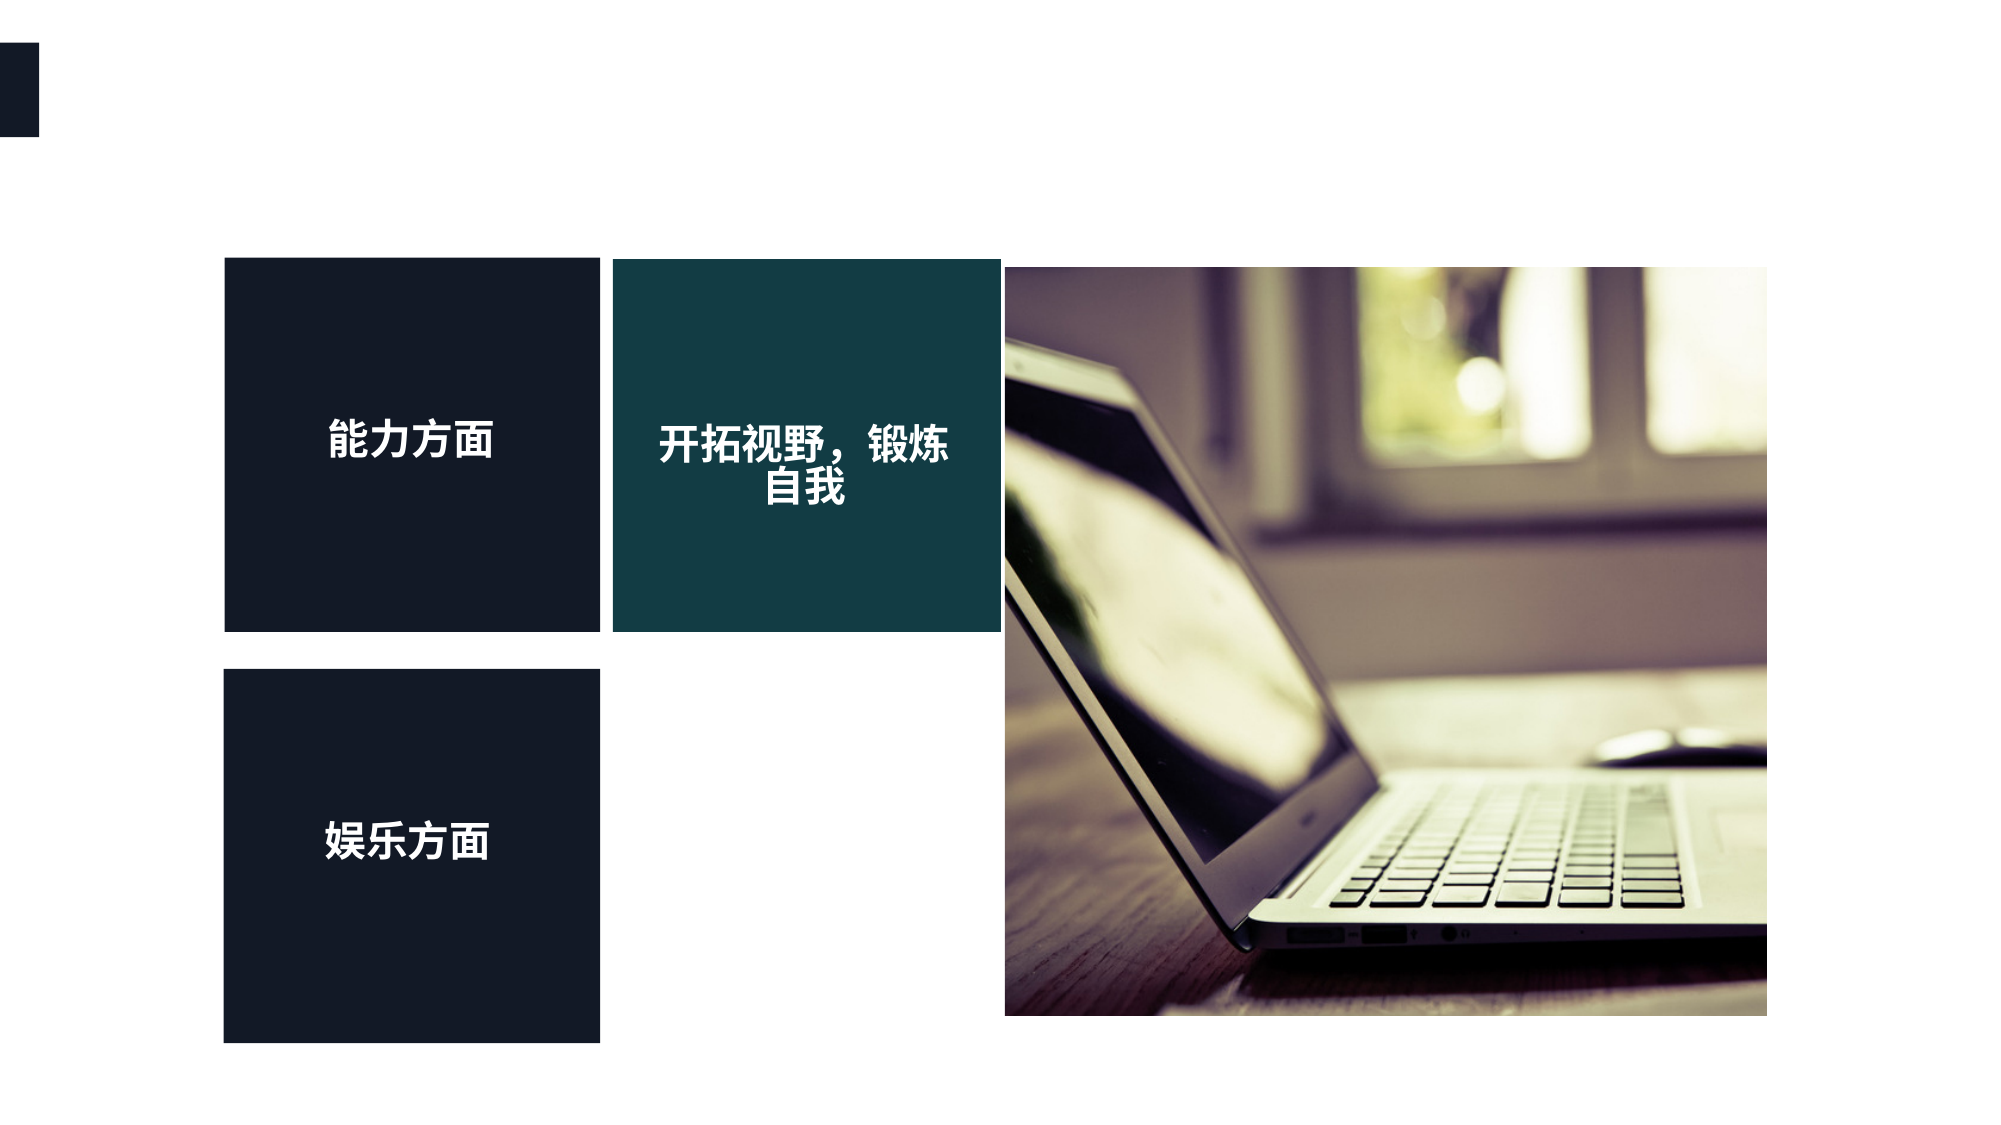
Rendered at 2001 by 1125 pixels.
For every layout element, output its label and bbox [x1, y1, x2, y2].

text_box [612, 0, 1002, 633]
text_box [223, 668, 601, 1044]
text_box [224, 257, 601, 633]
text_box [0, 41, 41, 139]
text_box [1004, 267, 1767, 1016]
